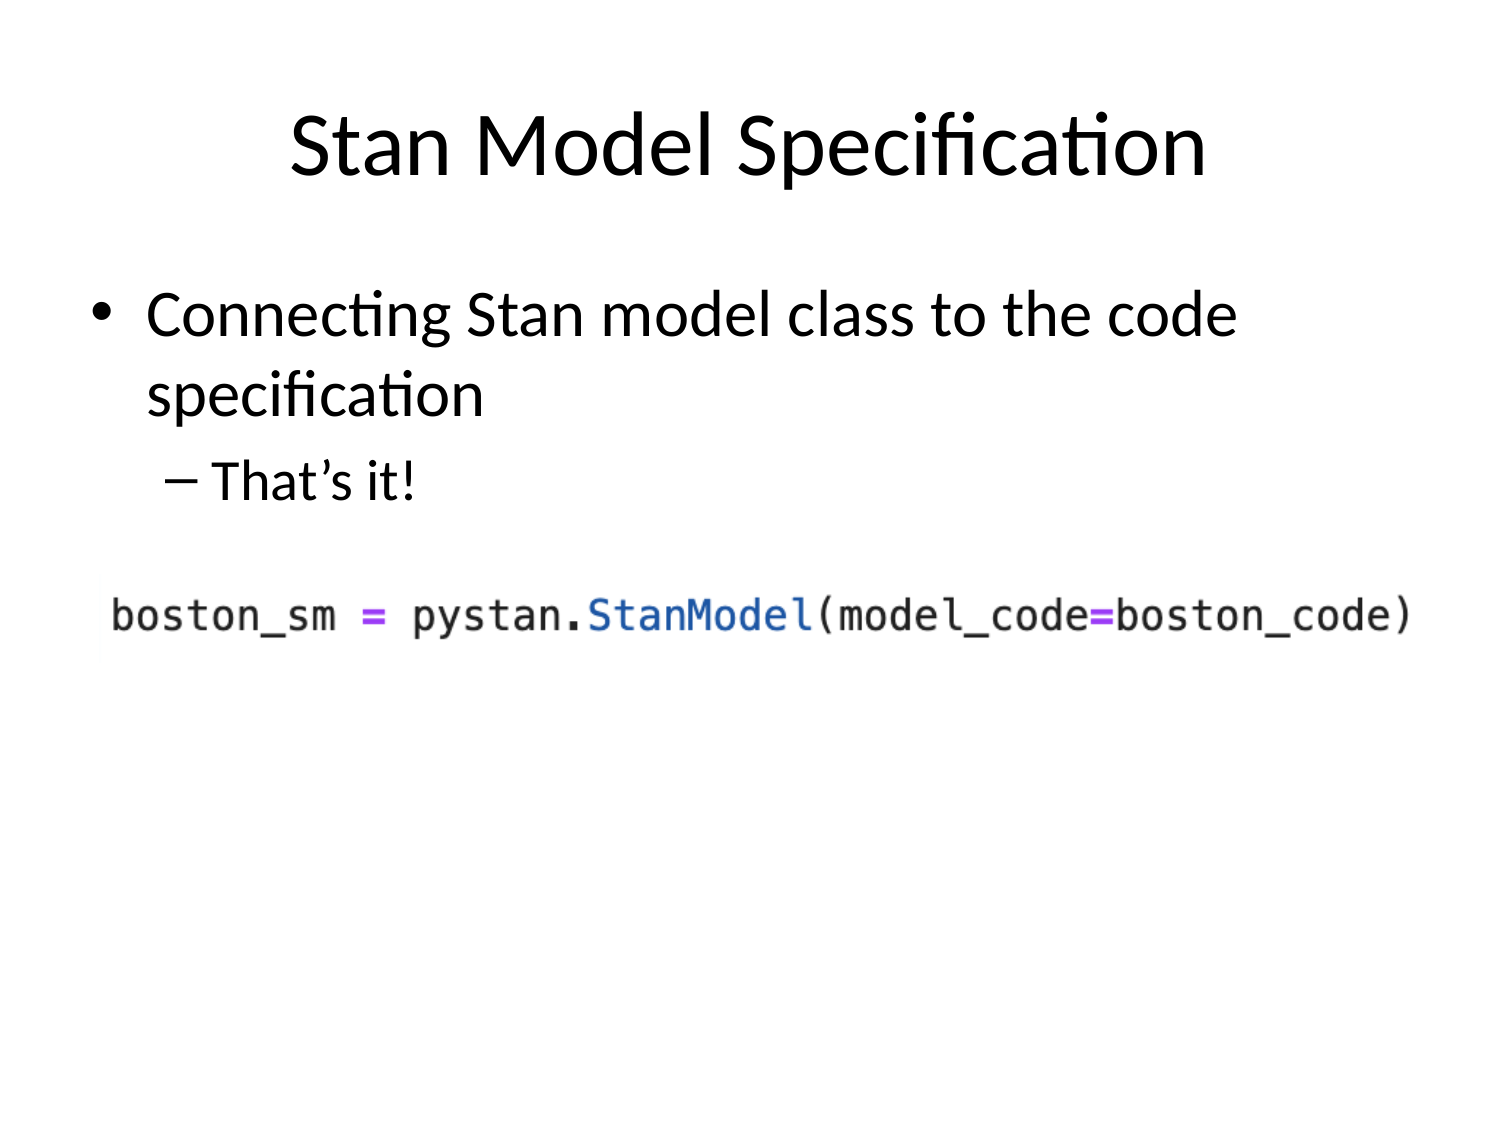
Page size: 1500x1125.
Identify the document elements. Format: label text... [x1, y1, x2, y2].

picture [99, 574, 1451, 663]
list Connecting Stan model class to the code specification That’s it! [75, 262, 1425, 1005]
title Stan Model Specification [75, 45, 1425, 233]
